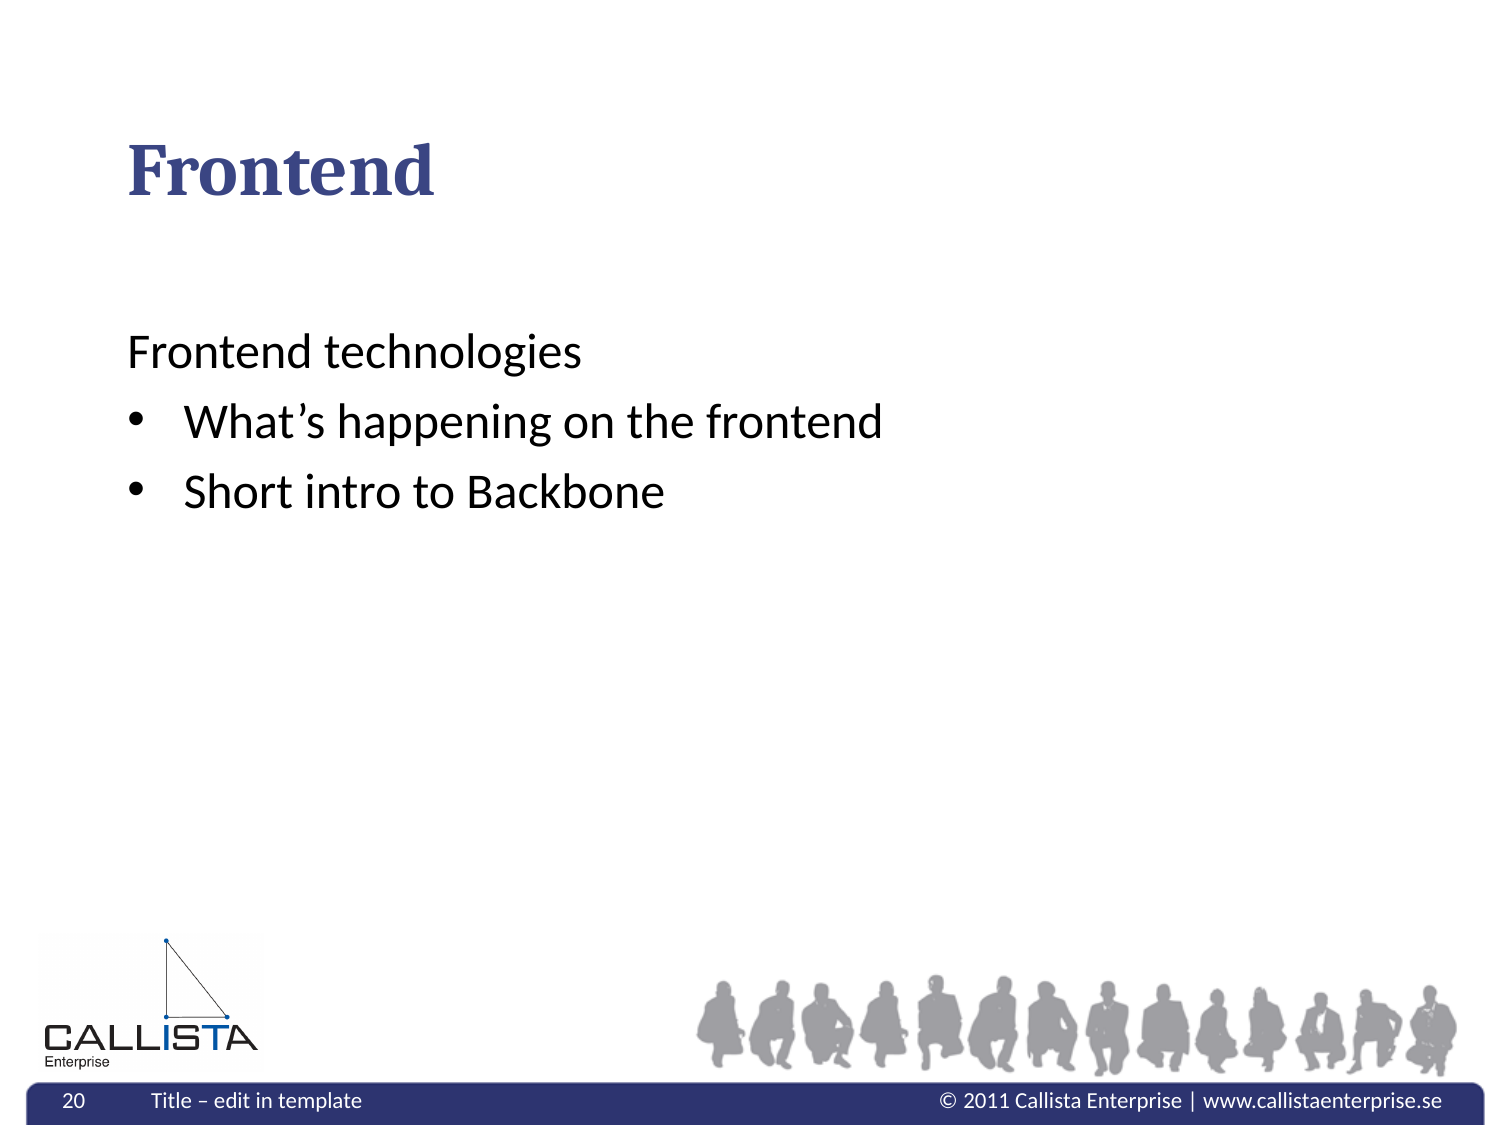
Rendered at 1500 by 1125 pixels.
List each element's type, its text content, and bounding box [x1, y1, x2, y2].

title Frontend [112, 93, 1388, 219]
list Frontend technologies What’s happening on the frontend Short intro to Backbone [112, 310, 1380, 931]
slide_number 20 [47, 1078, 113, 1125]
picture [0, 0, 1500, 1125]
